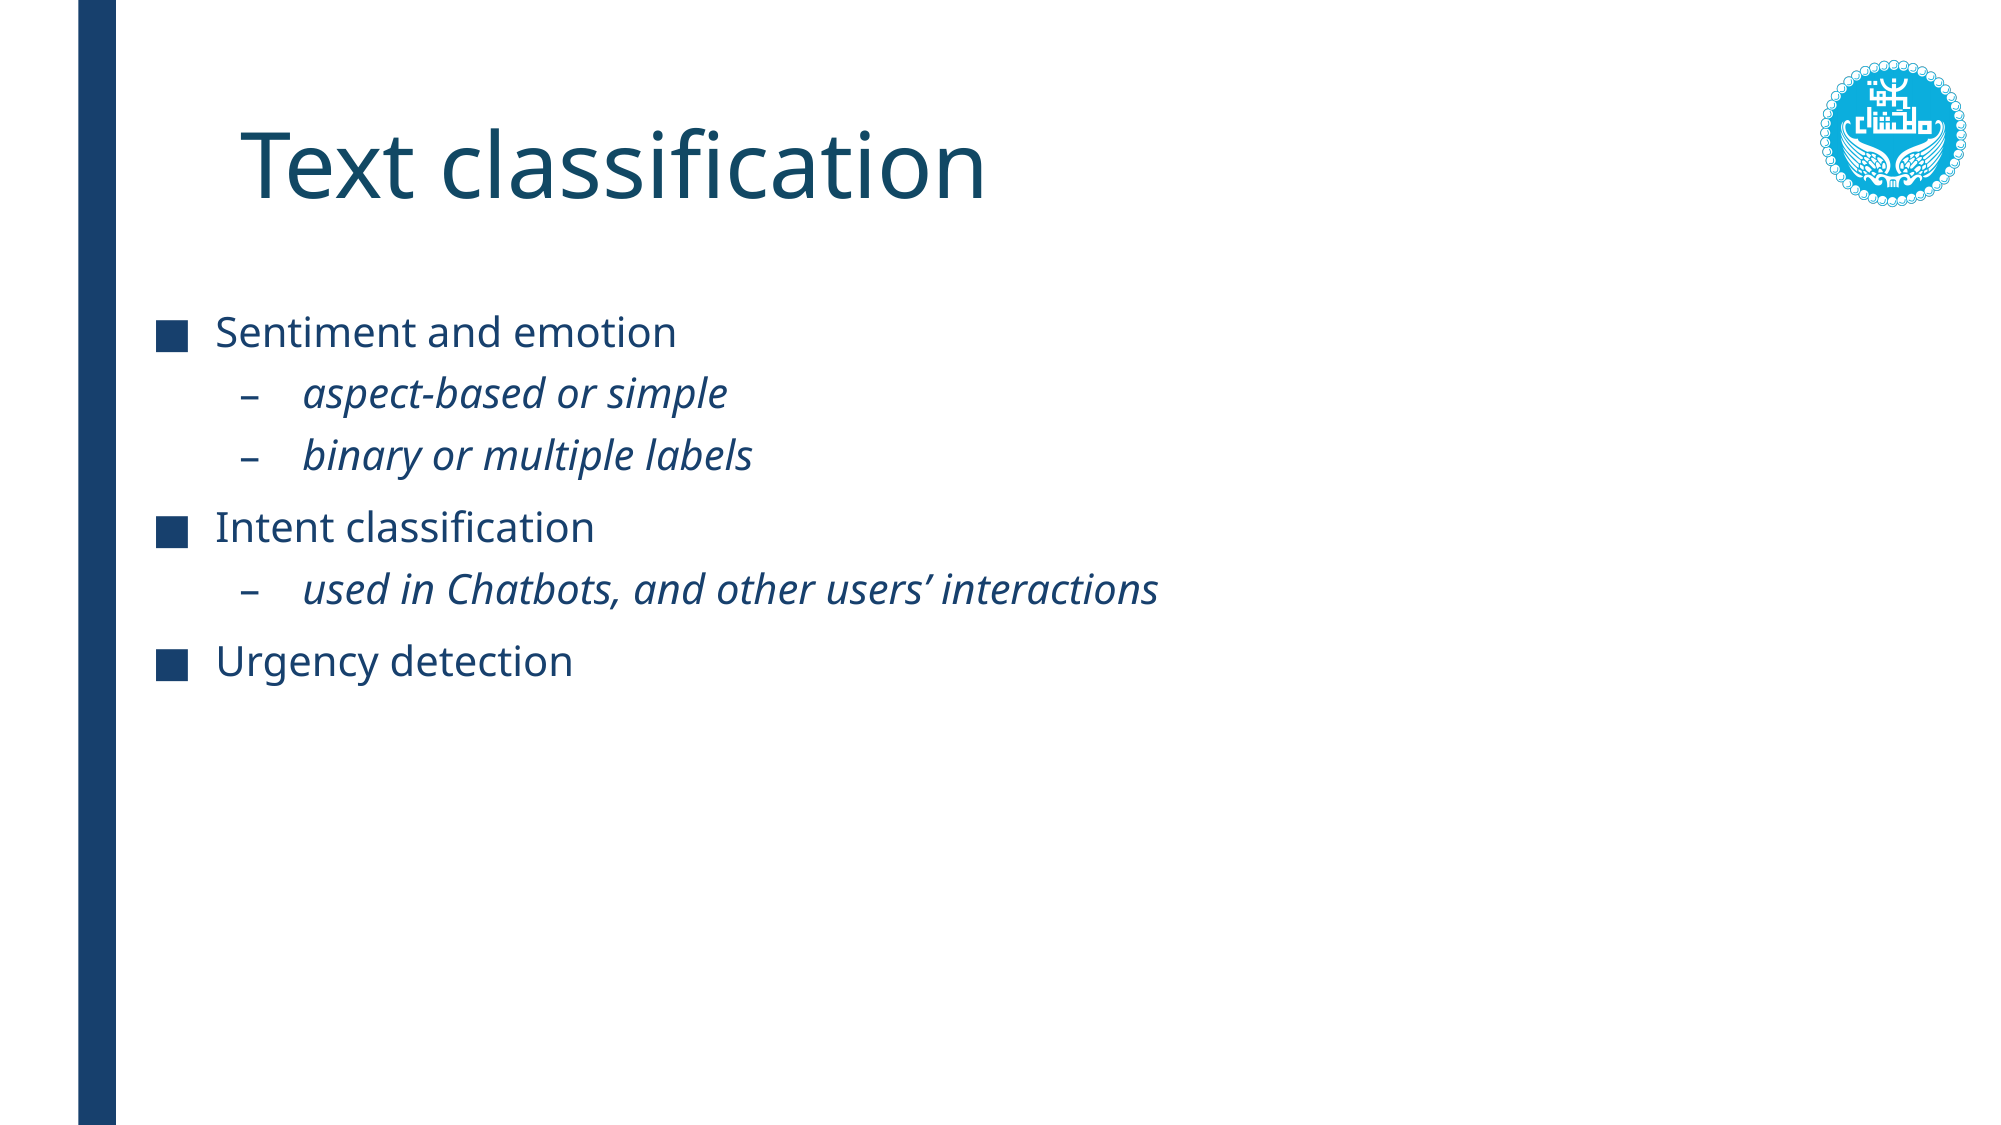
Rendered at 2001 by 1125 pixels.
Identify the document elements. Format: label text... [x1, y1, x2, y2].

title Text classification [225, 112, 1800, 302]
list Sentiment and emotion aspect-based or simple binary or multiple labels Intent classification used in Chatbots, and other users’ interactions Urgency detection [137, 302, 1863, 1016]
picture [1819, 58, 1968, 208]
